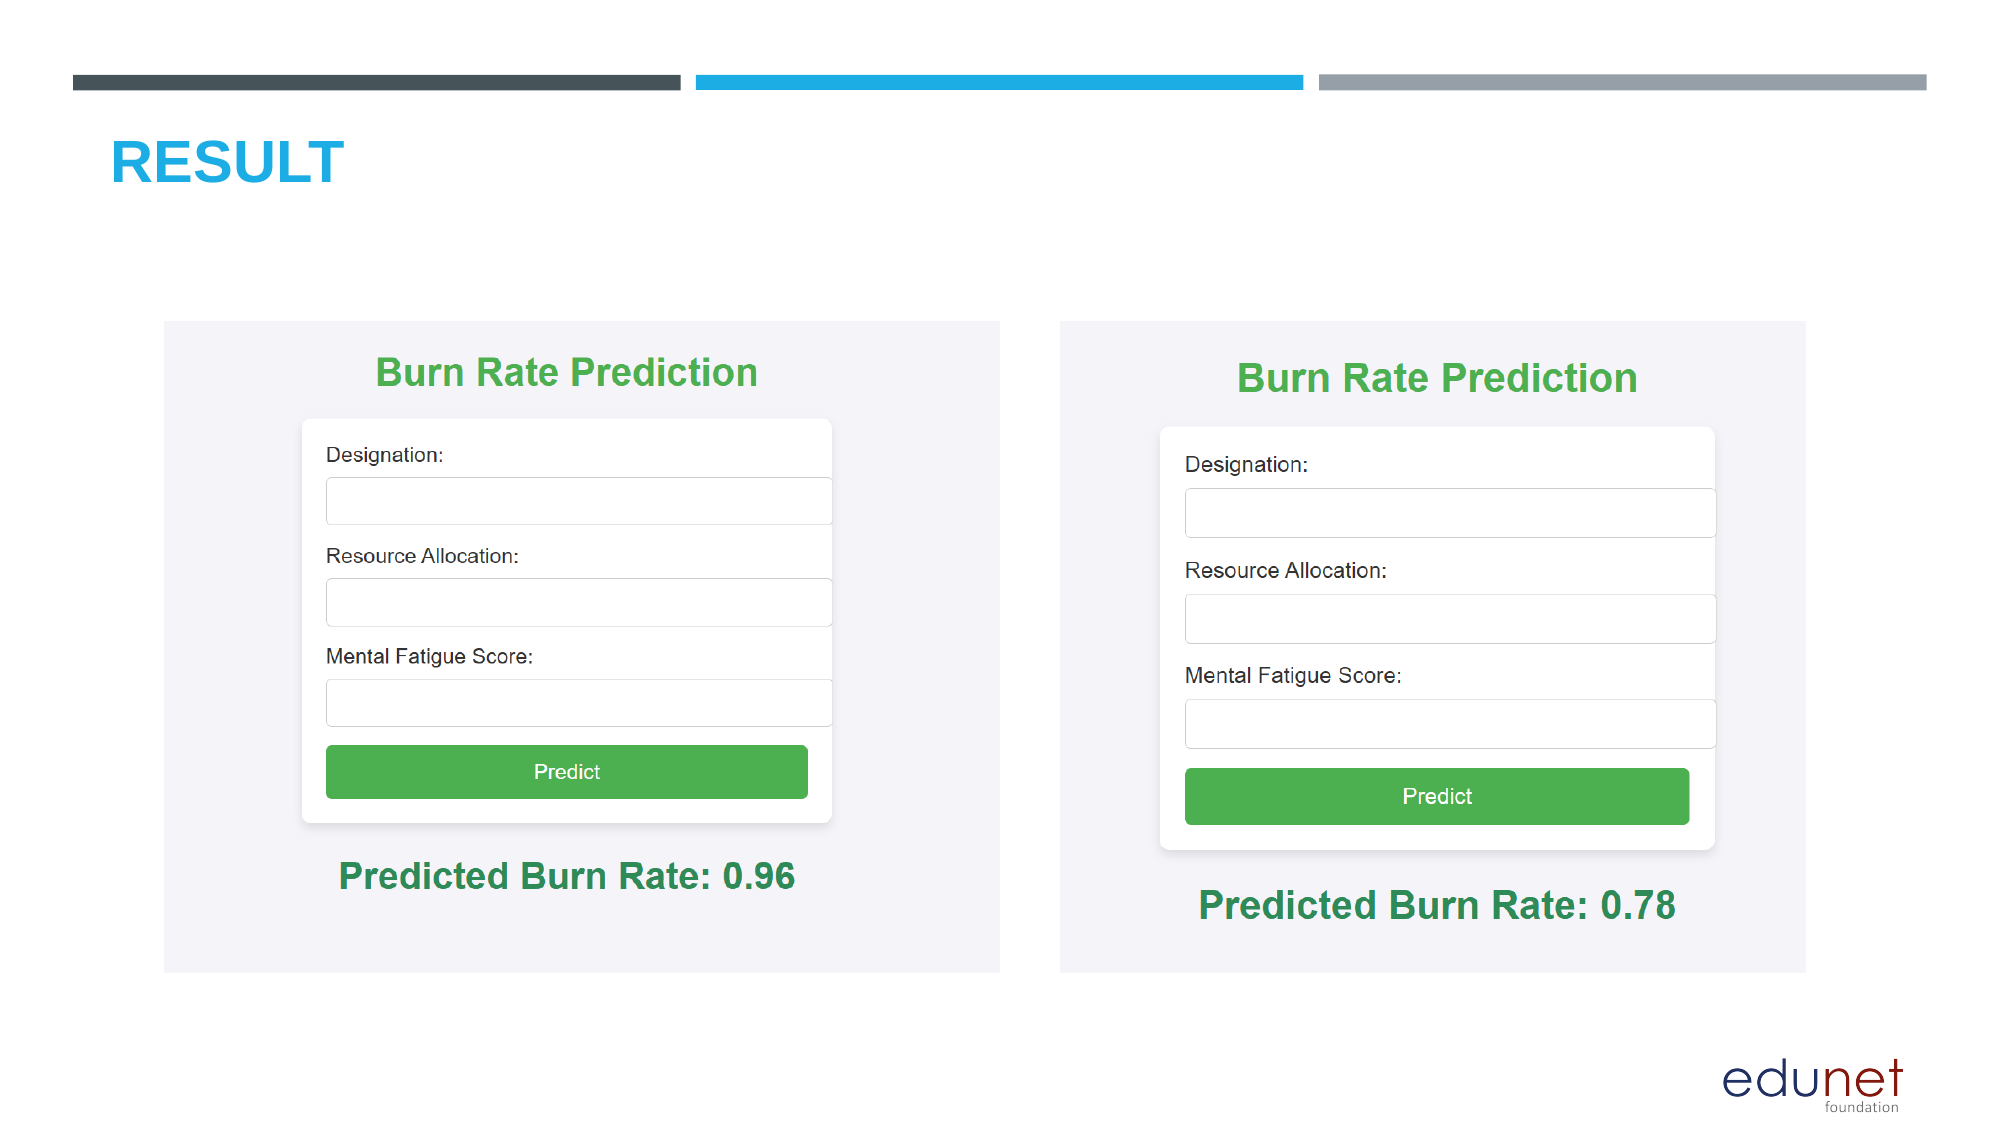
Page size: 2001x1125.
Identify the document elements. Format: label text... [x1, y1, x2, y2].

picture [1060, 321, 1806, 974]
title RESULT [95, 115, 1905, 203]
picture [1719, 1056, 1905, 1116]
picture [164, 321, 1001, 974]
